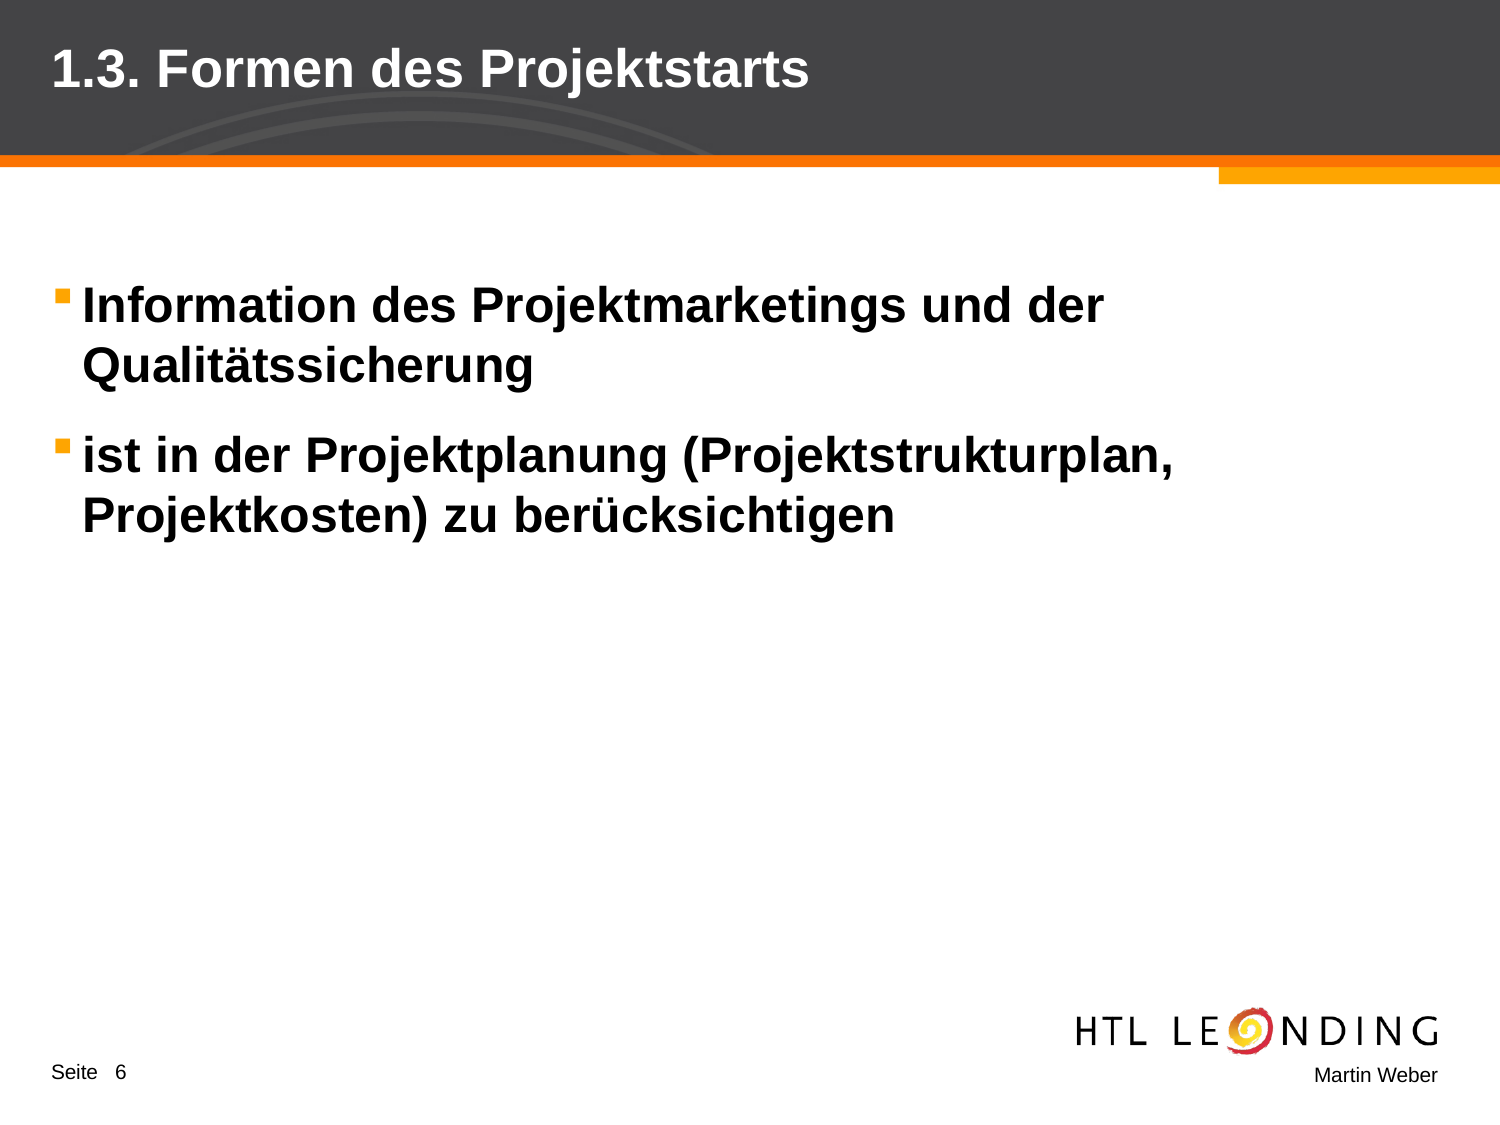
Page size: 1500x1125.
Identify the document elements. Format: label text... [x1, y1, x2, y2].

title 1.3. Formen des Projektstarts [51, 19, 961, 119]
list Information des Projektmarketings und der Qualitätssicherung ist in der Projektplanung (Projektstrukturplan, Projektkosten) zu berücksichtigen [51, 264, 1451, 986]
footer Seite 6 [35, 1051, 257, 1093]
picture [0, 0, 1500, 1125]
